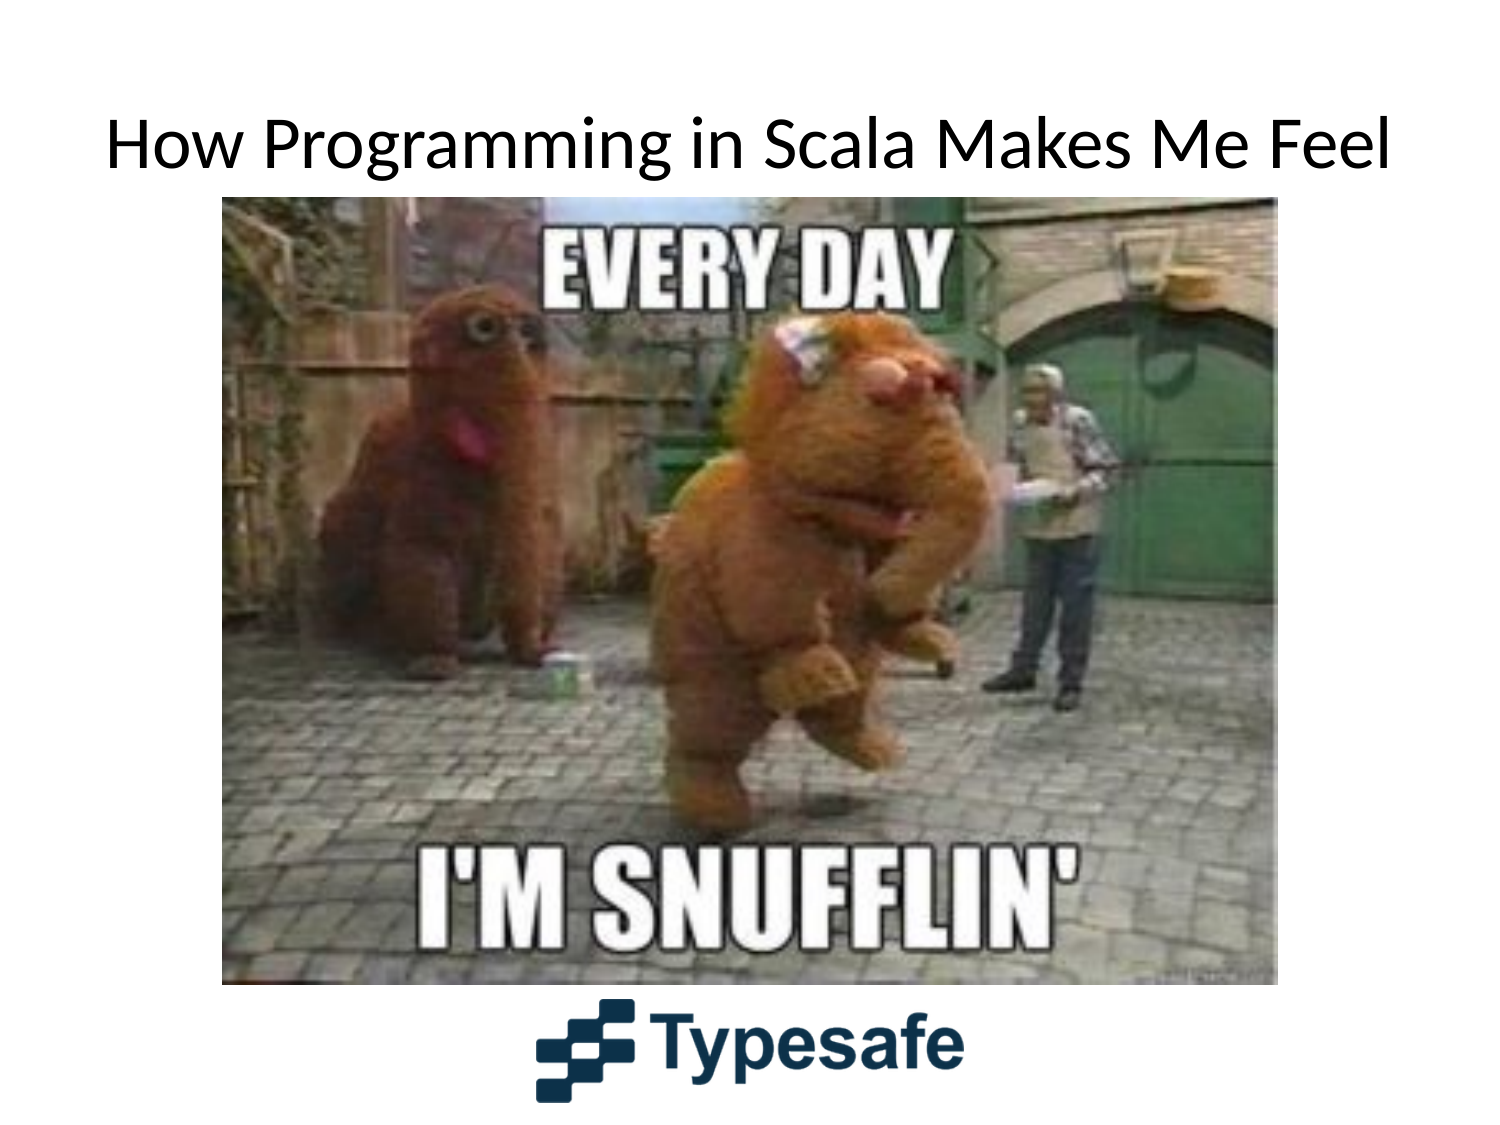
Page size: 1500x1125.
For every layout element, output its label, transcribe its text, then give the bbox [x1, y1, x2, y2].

picture [222, 197, 1278, 986]
picture [536, 999, 964, 1103]
title How Programming in Scala Makes Me Feel [75, 45, 1425, 233]
